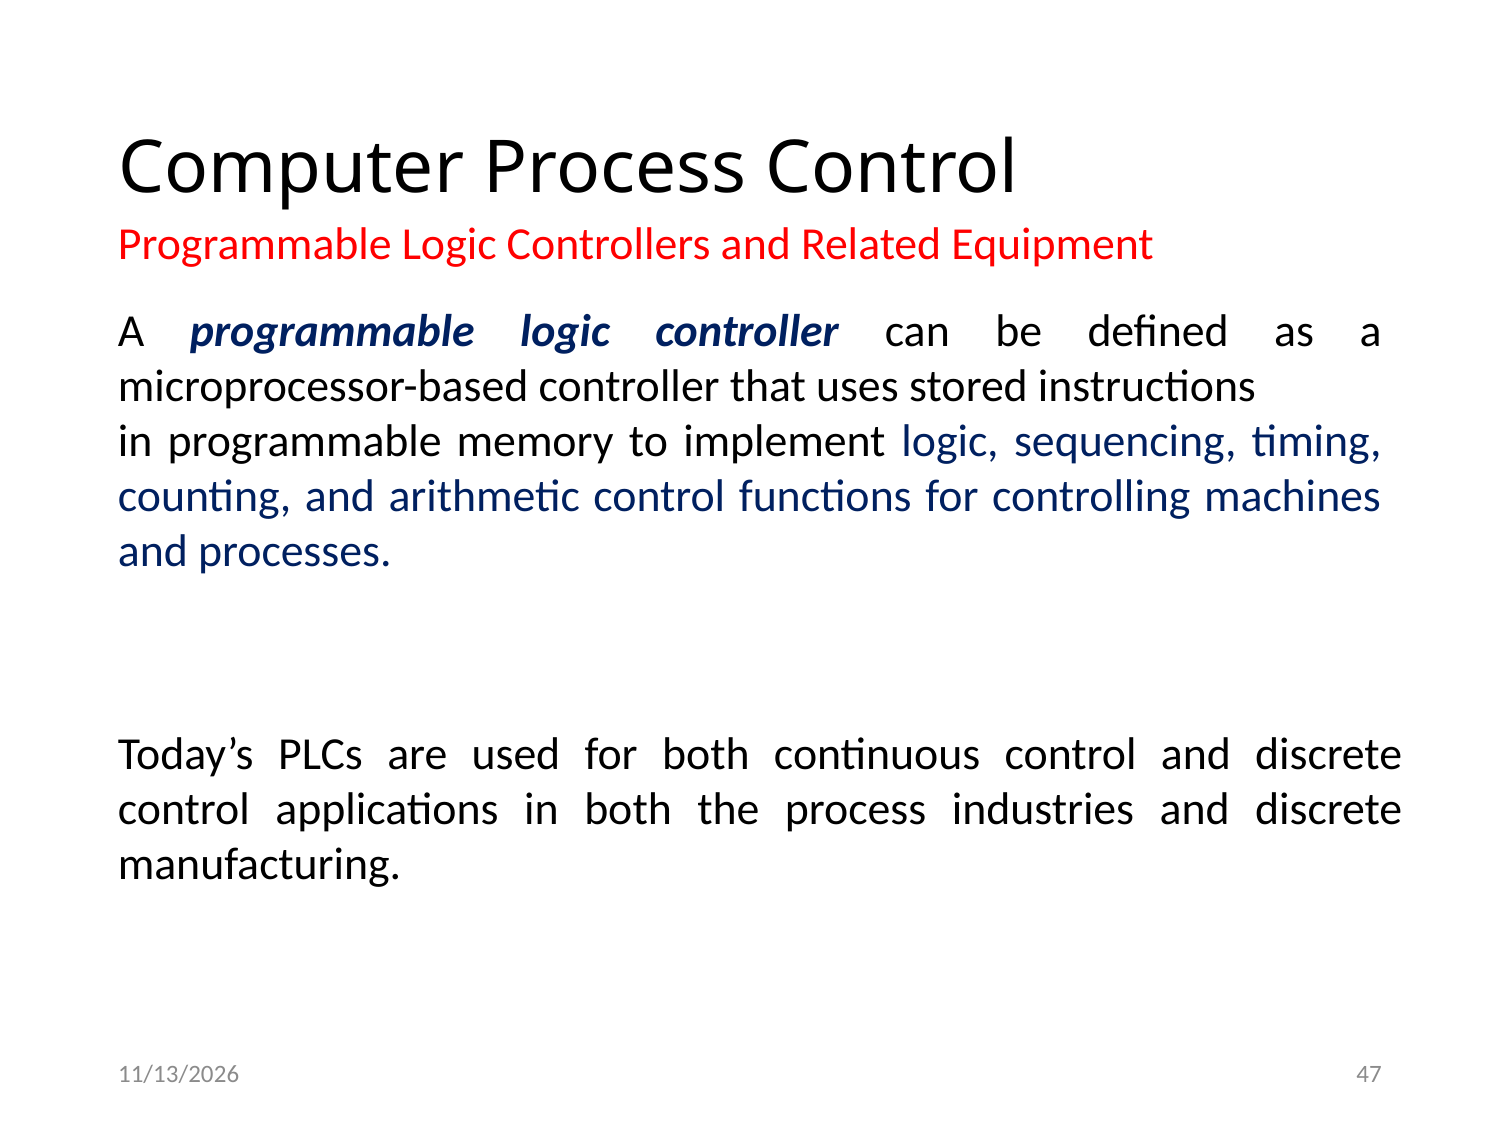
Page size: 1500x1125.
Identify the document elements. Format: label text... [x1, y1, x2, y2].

text_box Today’s PLCs are used for both continuous control and discrete control applications in both the process industries and discrete manufacturing. [103, 716, 1418, 896]
text_box A programmable logic controller can be defined as a microprocessor-based controller that uses stored instructions in programmable memory to implement logic, sequencing, timing, counting, and arithmetic control functions for controlling machines and processes. [103, 293, 1397, 584]
title Computer Process Control [103, 59, 1397, 278]
slide_number 47 [1059, 1042, 1397, 1103]
text_box Programmable Logic Controllers and Related Equipment [103, 206, 1382, 277]
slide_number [103, 1042, 441, 1103]
